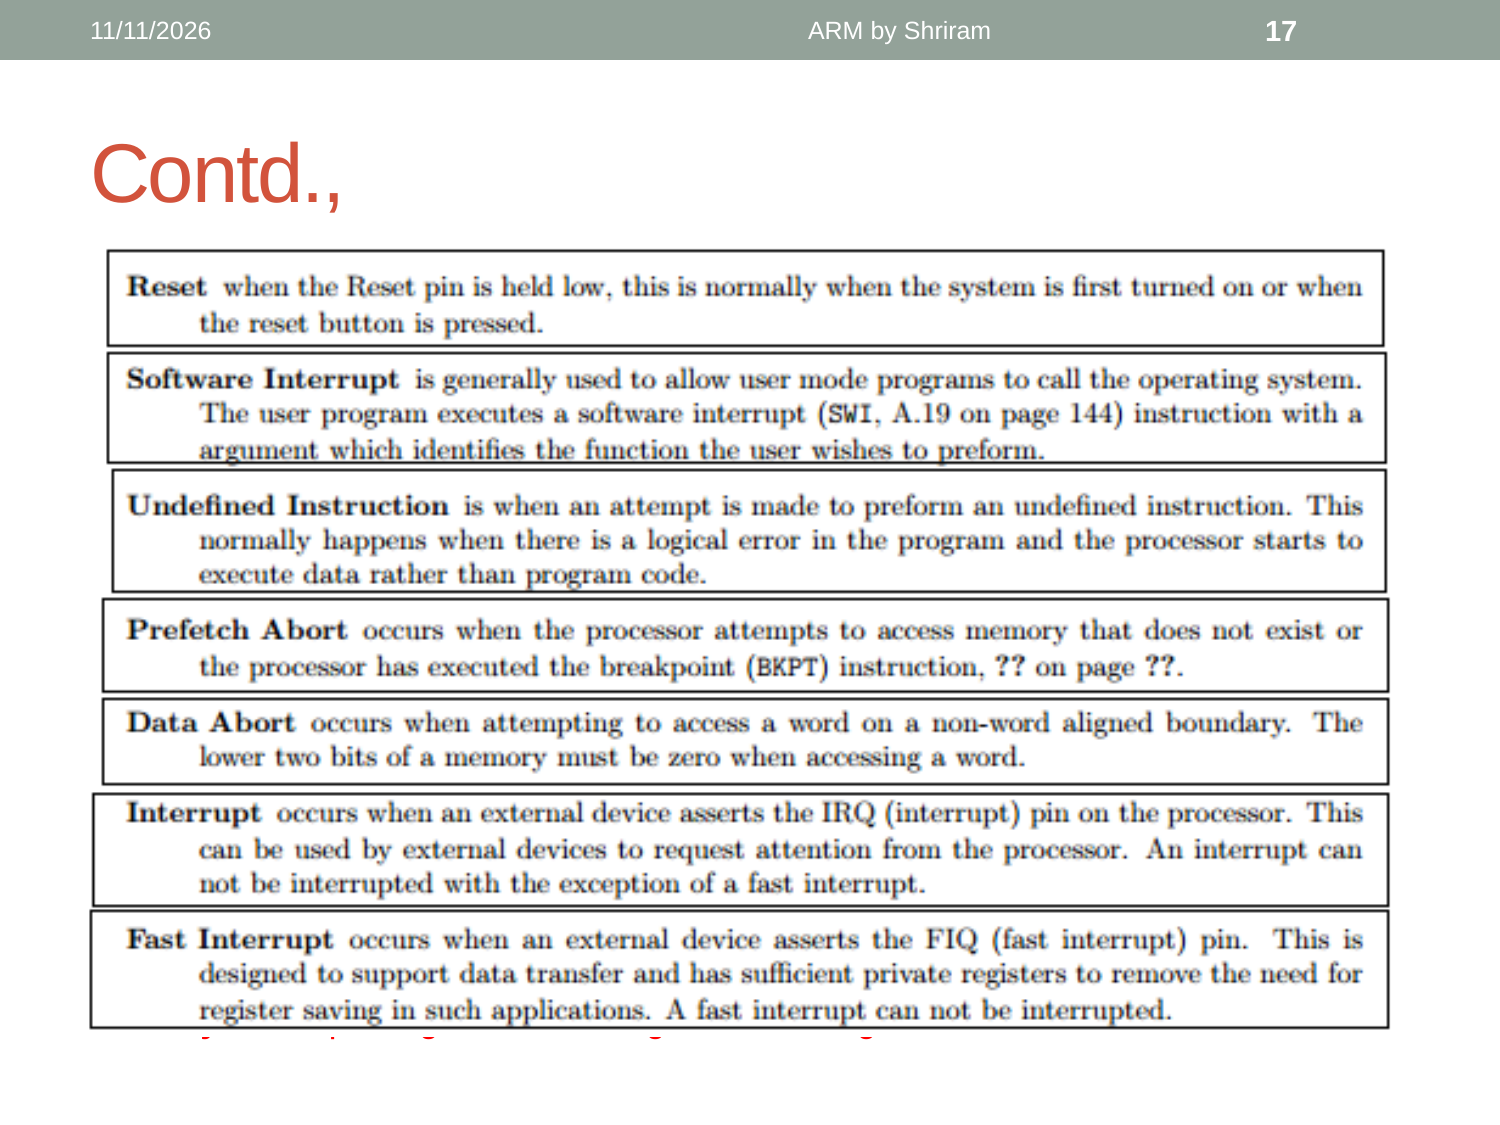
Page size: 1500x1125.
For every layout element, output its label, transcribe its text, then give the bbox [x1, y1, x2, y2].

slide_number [75, 3, 550, 57]
slide_number 17 [1250, 3, 1425, 57]
footer ARM by Shriram [562, 3, 1238, 57]
list User : unprivileged mode under which most tasks run FIQ : entered when a high priority (fast) interrupt is raised IRQ : entered when a low priority (normal) interrupt is raised Supervisor : entered on reset and when a Software Interrupt instruction is executed Abort : used to handle memory access violations Undef : used to handle undefined instructions System : privileged mode using the same registers as user mode [100, 255, 1451, 1056]
picture [88, 243, 1395, 1037]
title Contd., [75, 87, 1425, 250]
